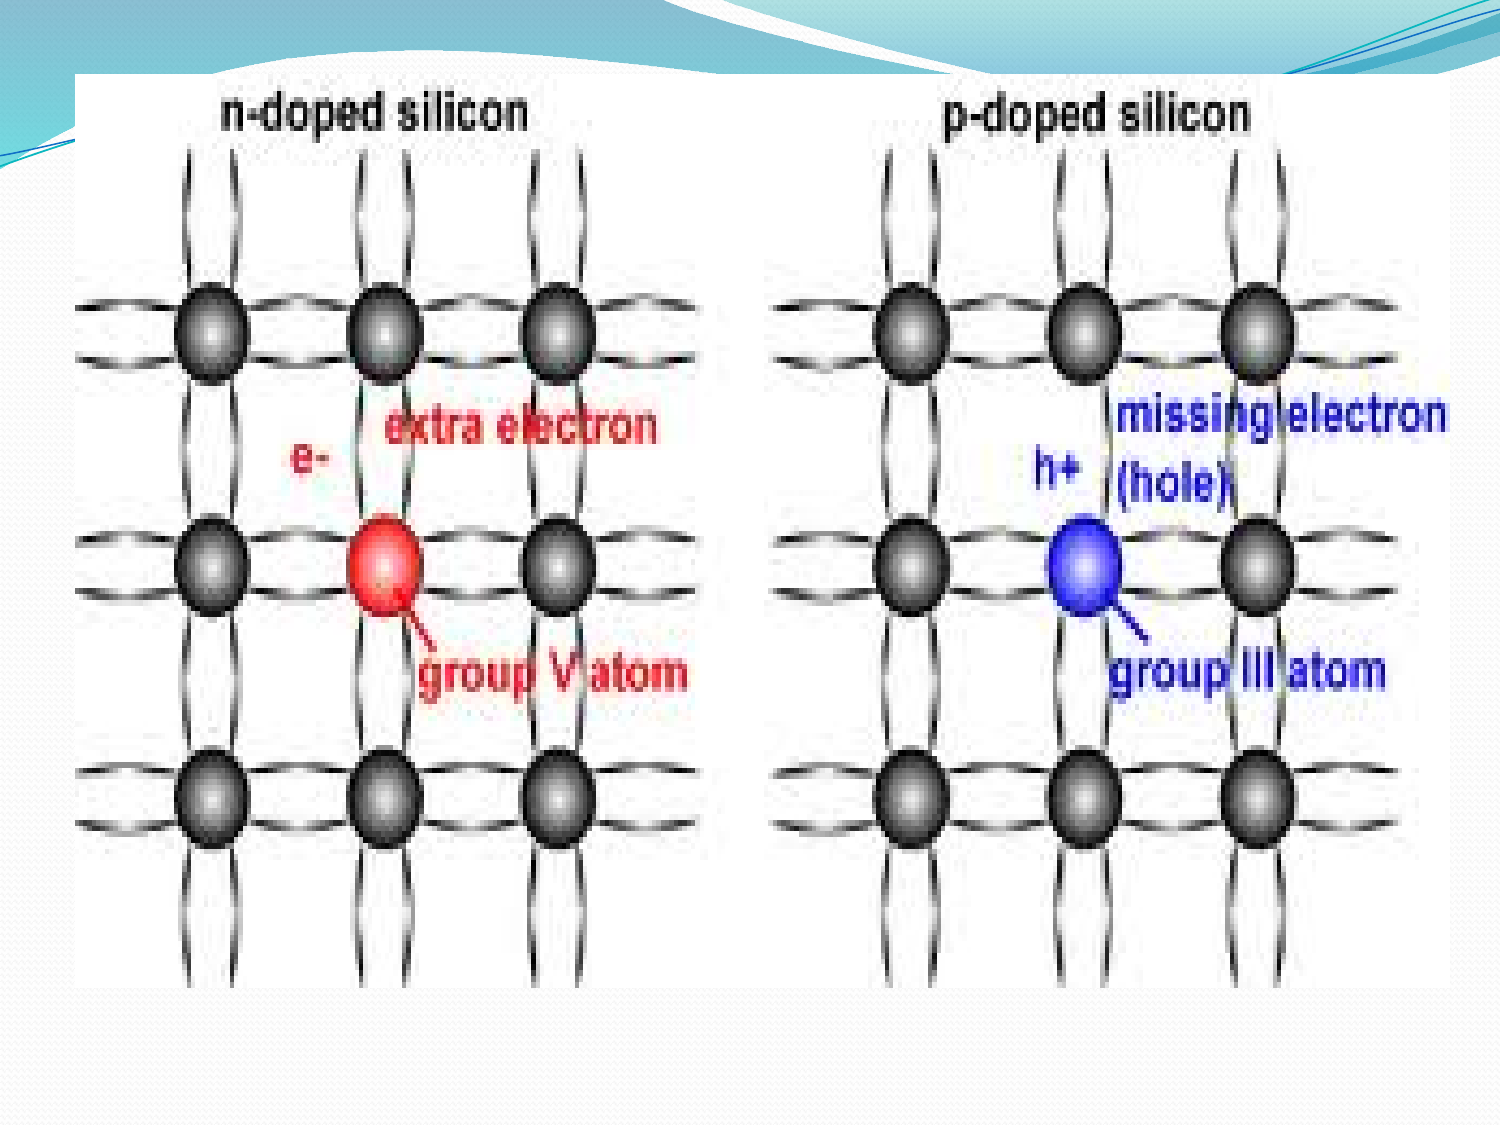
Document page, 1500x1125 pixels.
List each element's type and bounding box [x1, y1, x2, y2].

picture [74, 74, 1451, 988]
